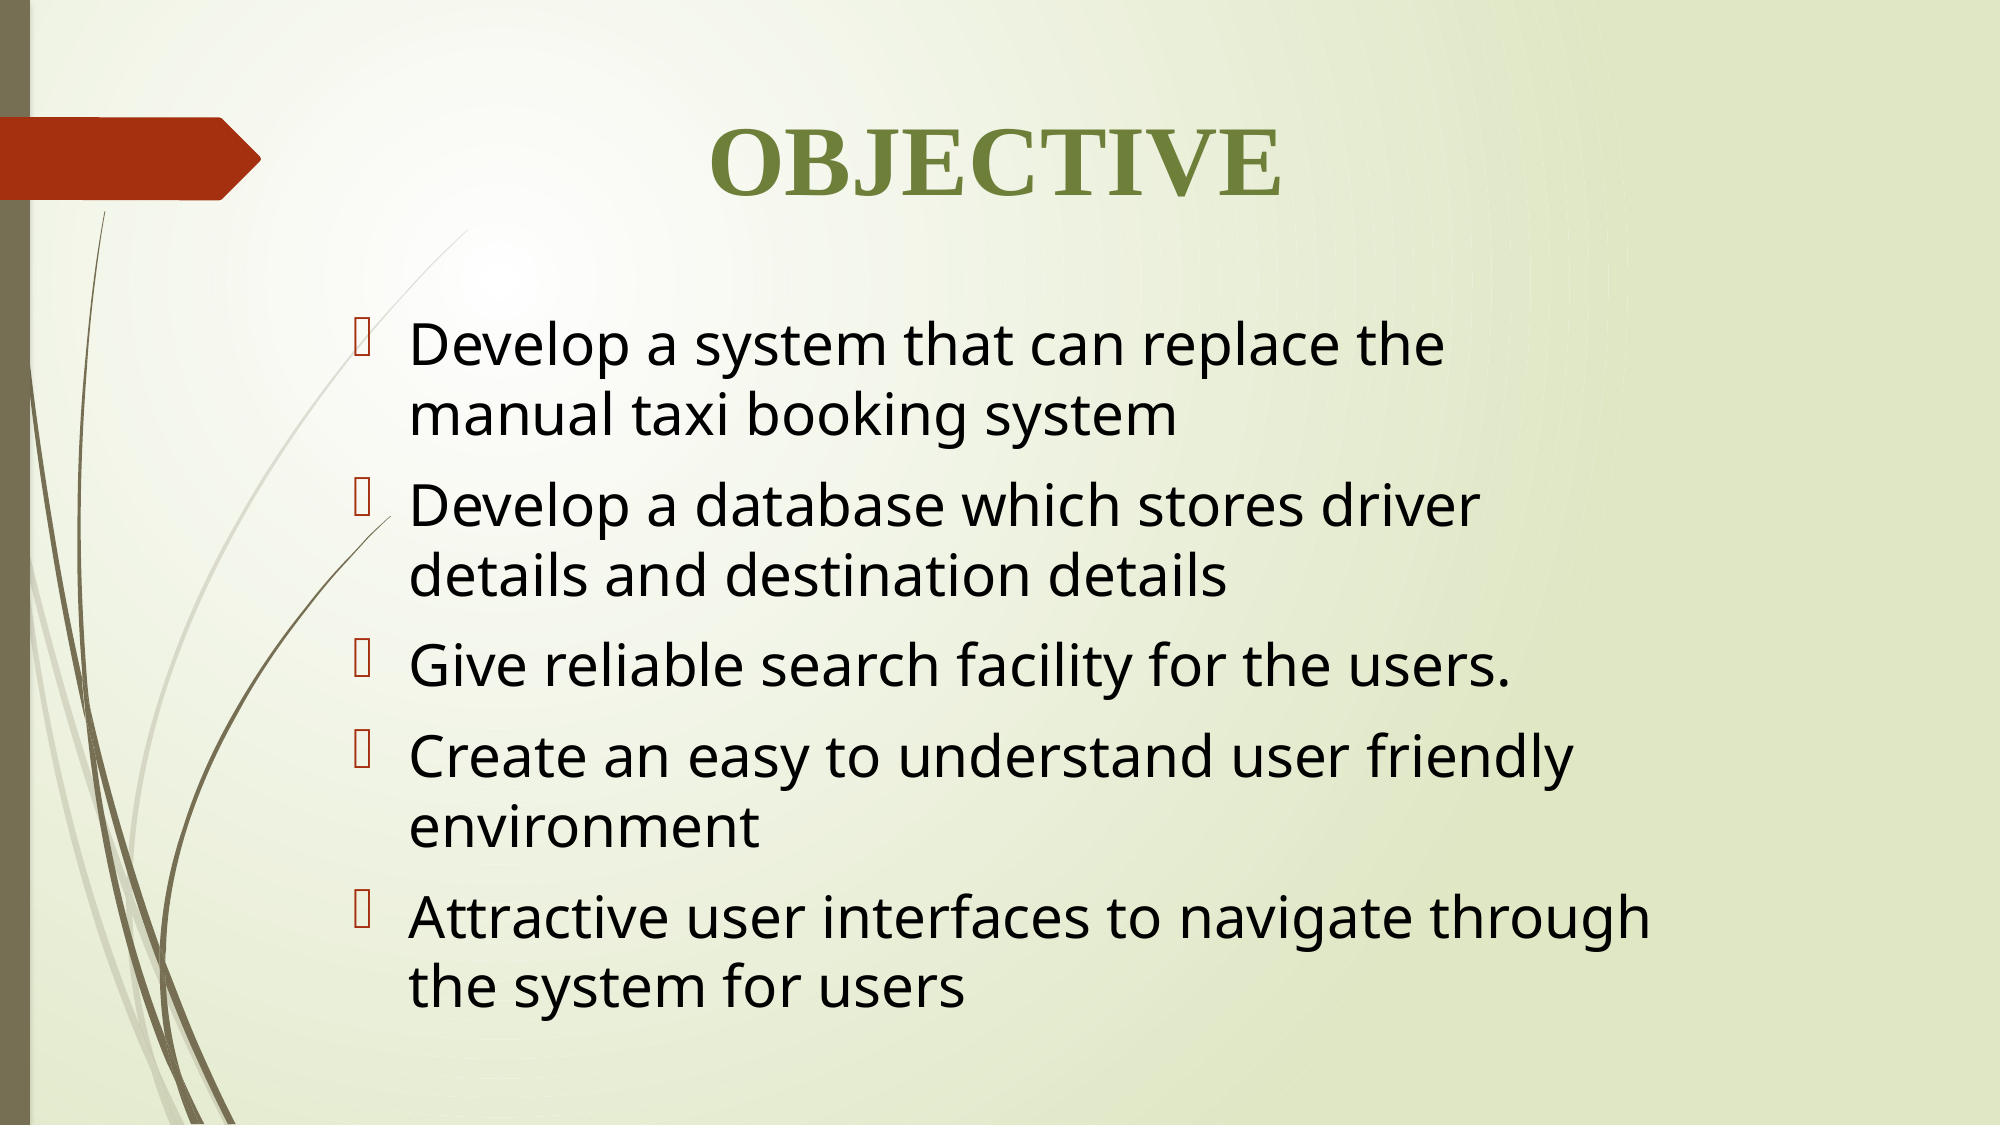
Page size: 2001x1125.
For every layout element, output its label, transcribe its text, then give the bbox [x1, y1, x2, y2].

title OBJECTIVE [324, 87, 1668, 260]
list Develop a system that can replace the manual taxi booking system Develop a database which stores driver details and destination details Give reliable search facility for the users. Create an easy to understand user friendly environment Attractive user interfaces to navigate through the system for users [337, 299, 1680, 1038]
